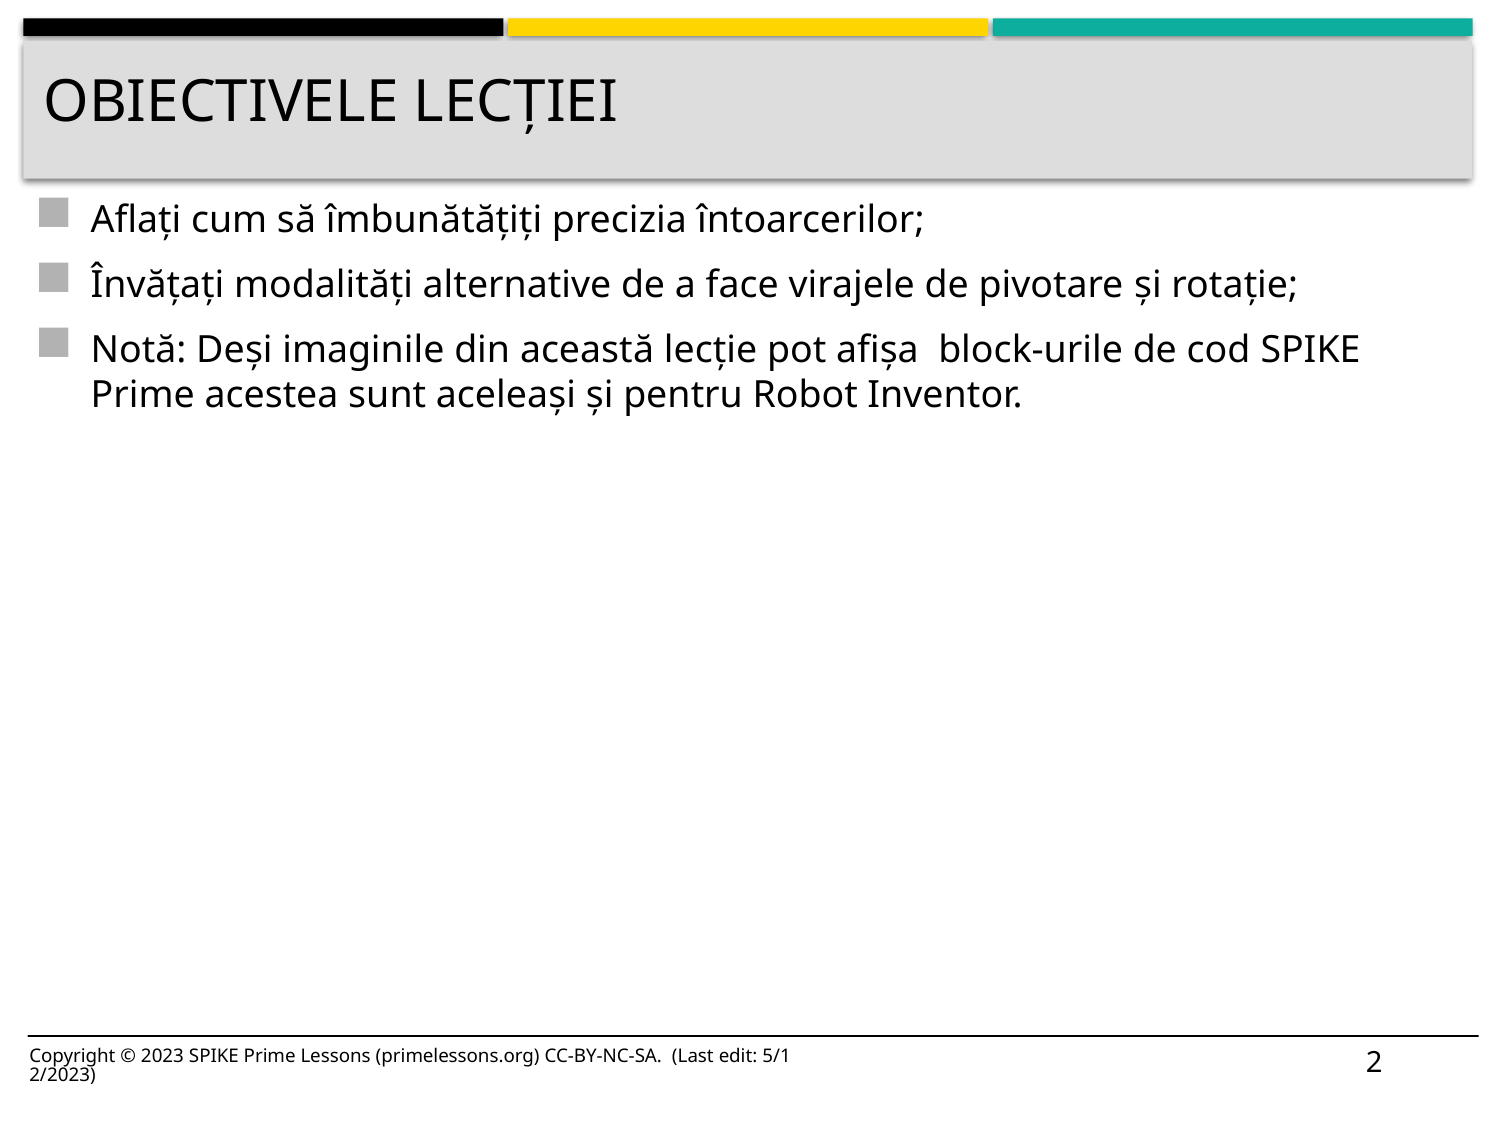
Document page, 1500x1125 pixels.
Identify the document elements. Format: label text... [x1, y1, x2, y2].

slide_number 2 [1351, 1036, 1478, 1097]
list Aflați cum să îmbunătățiți precizia întoarcerilor; Învățați modalități alternative de a face virajele de pivotare și rotație; Notă: Deși imaginile din această lecție pot afișa block-urile de cod SPIKE Prime acestea sunt aceleași și pentru Robot Inventor. [25, 187, 1475, 480]
footer Copyright © 2023 SPIKE Prime Lessons (primelessons.org) CC-BY-NC-SA. (Last edit: 5/12/2023) [14, 1036, 814, 1097]
title Obiectivele lecției [28, 55, 1464, 179]
